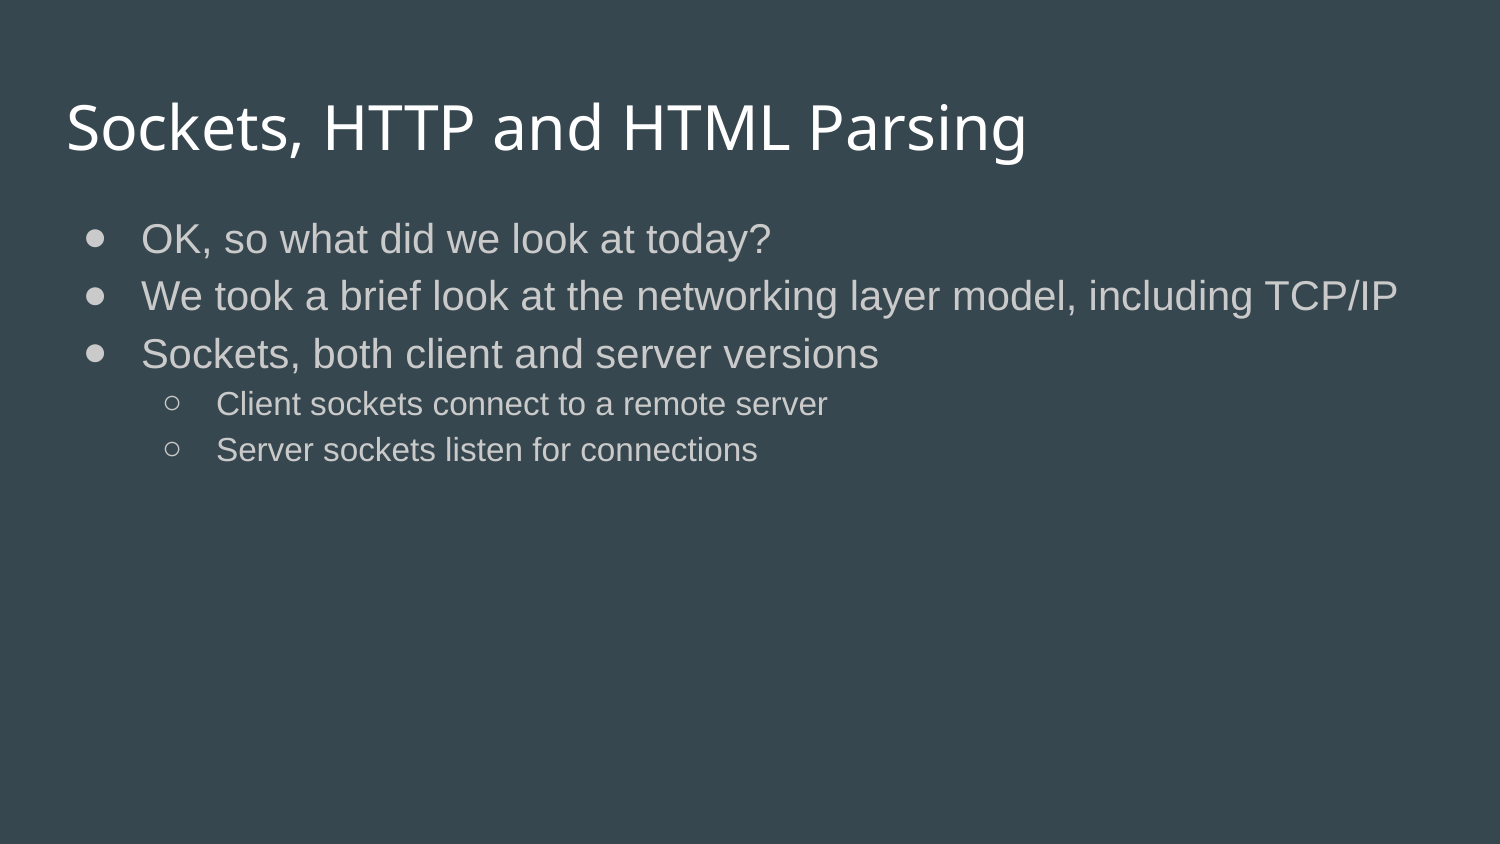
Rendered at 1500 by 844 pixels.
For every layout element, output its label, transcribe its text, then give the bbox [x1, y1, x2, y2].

list OK, so what did we look at today? We took a brief look at the networking layer model, including TCP/IP Sockets, both client and server versions Client sockets connect to a remote server Server sockets listen for connections [51, 189, 1449, 750]
title Sockets, HTTP and HTML Parsing [51, 72, 1449, 167]
